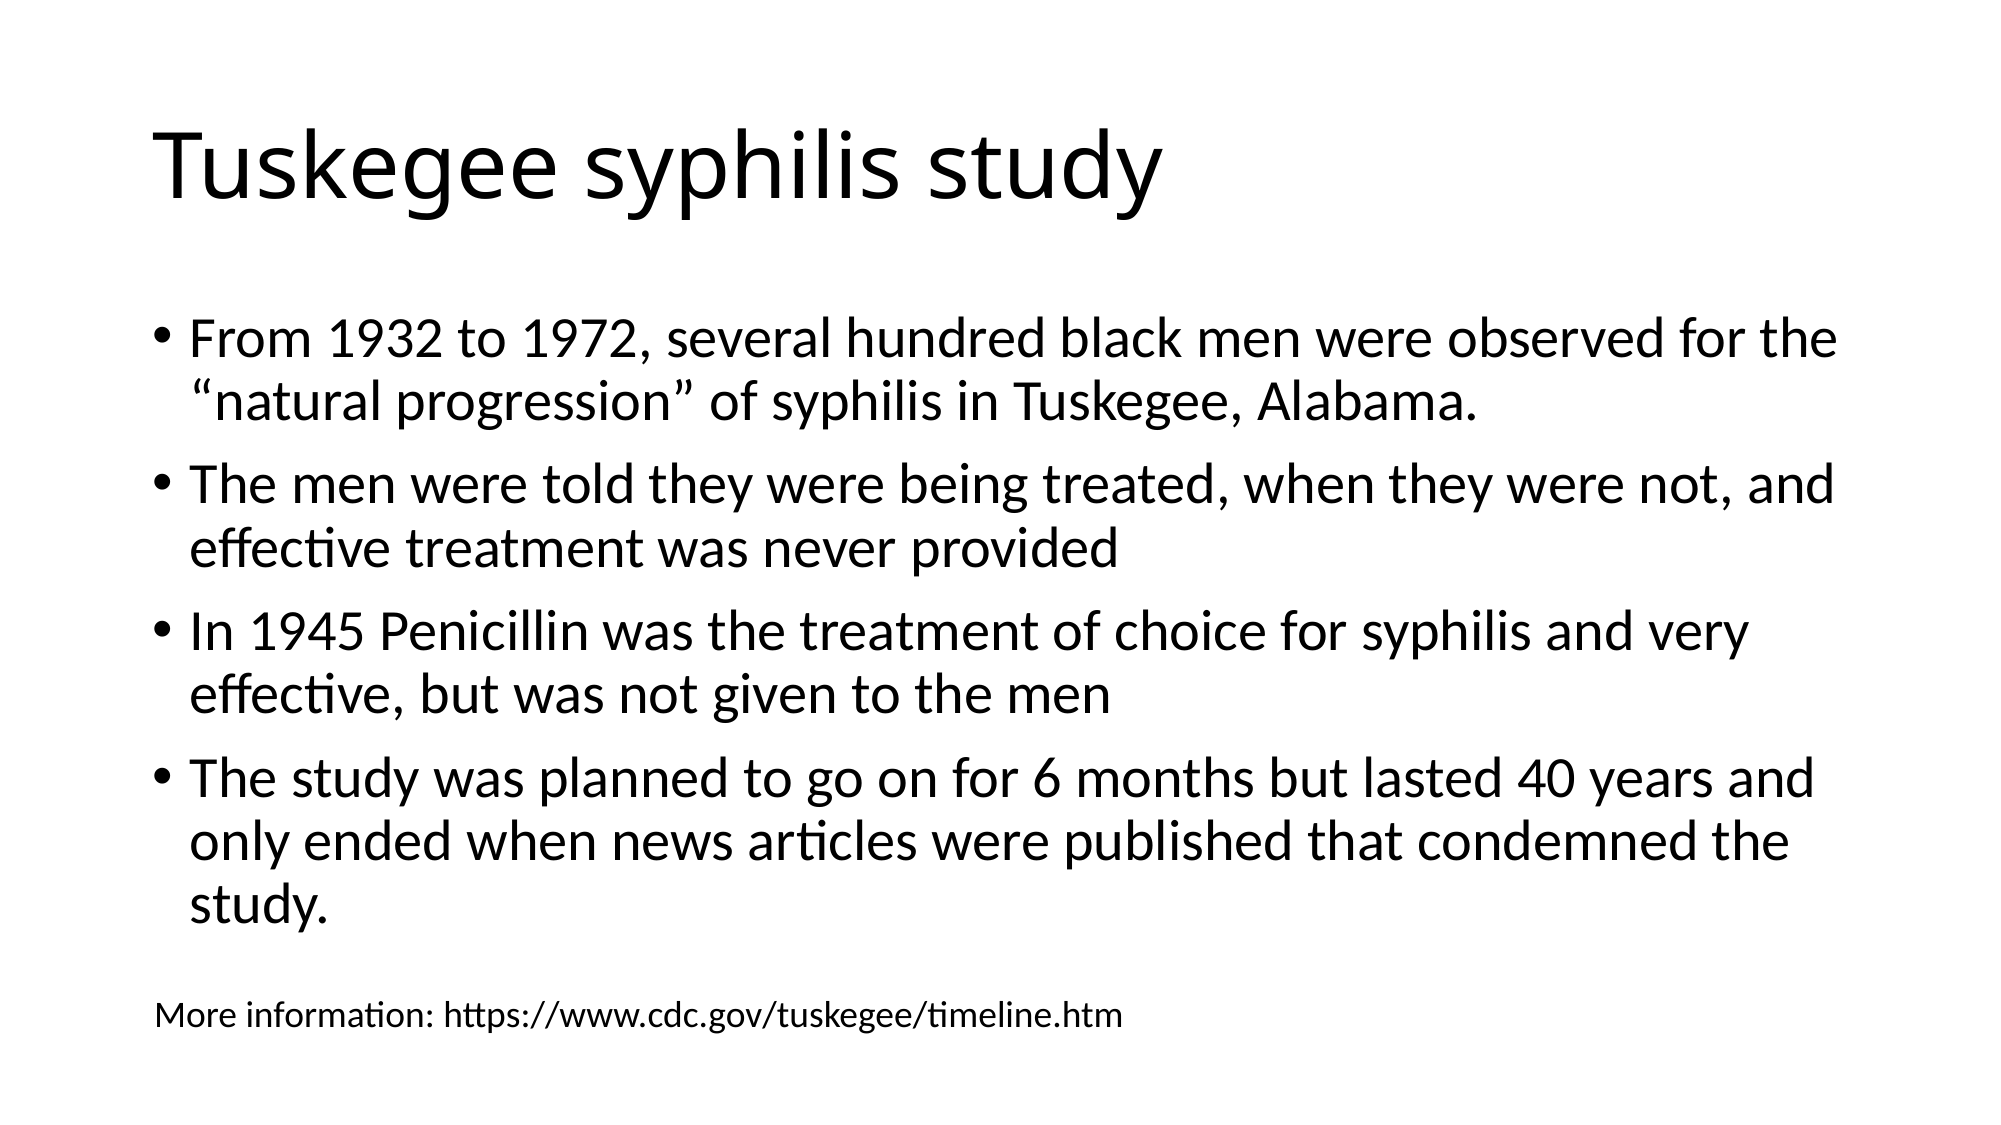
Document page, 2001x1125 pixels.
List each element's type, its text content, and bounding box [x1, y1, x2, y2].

text_box More information: https://www.cdc.gov/tuskegee/timeline.htm [139, 982, 1140, 1043]
title Tuskegee syphilis study [137, 59, 1863, 278]
list From 1932 to 1972, several hundred black men were observed for the “natural progression” of syphilis in Tuskegee, Alabama. The men were told they were being treated, when they were not, and effective treatment was never provided In 1945 Penicillin was the treatment of choice for syphilis and very effective, but was not given to the men The study was planned to go on for 6 months but lasted 40 years and only ended when news articles were published that condemned the study. [137, 299, 1863, 1014]
